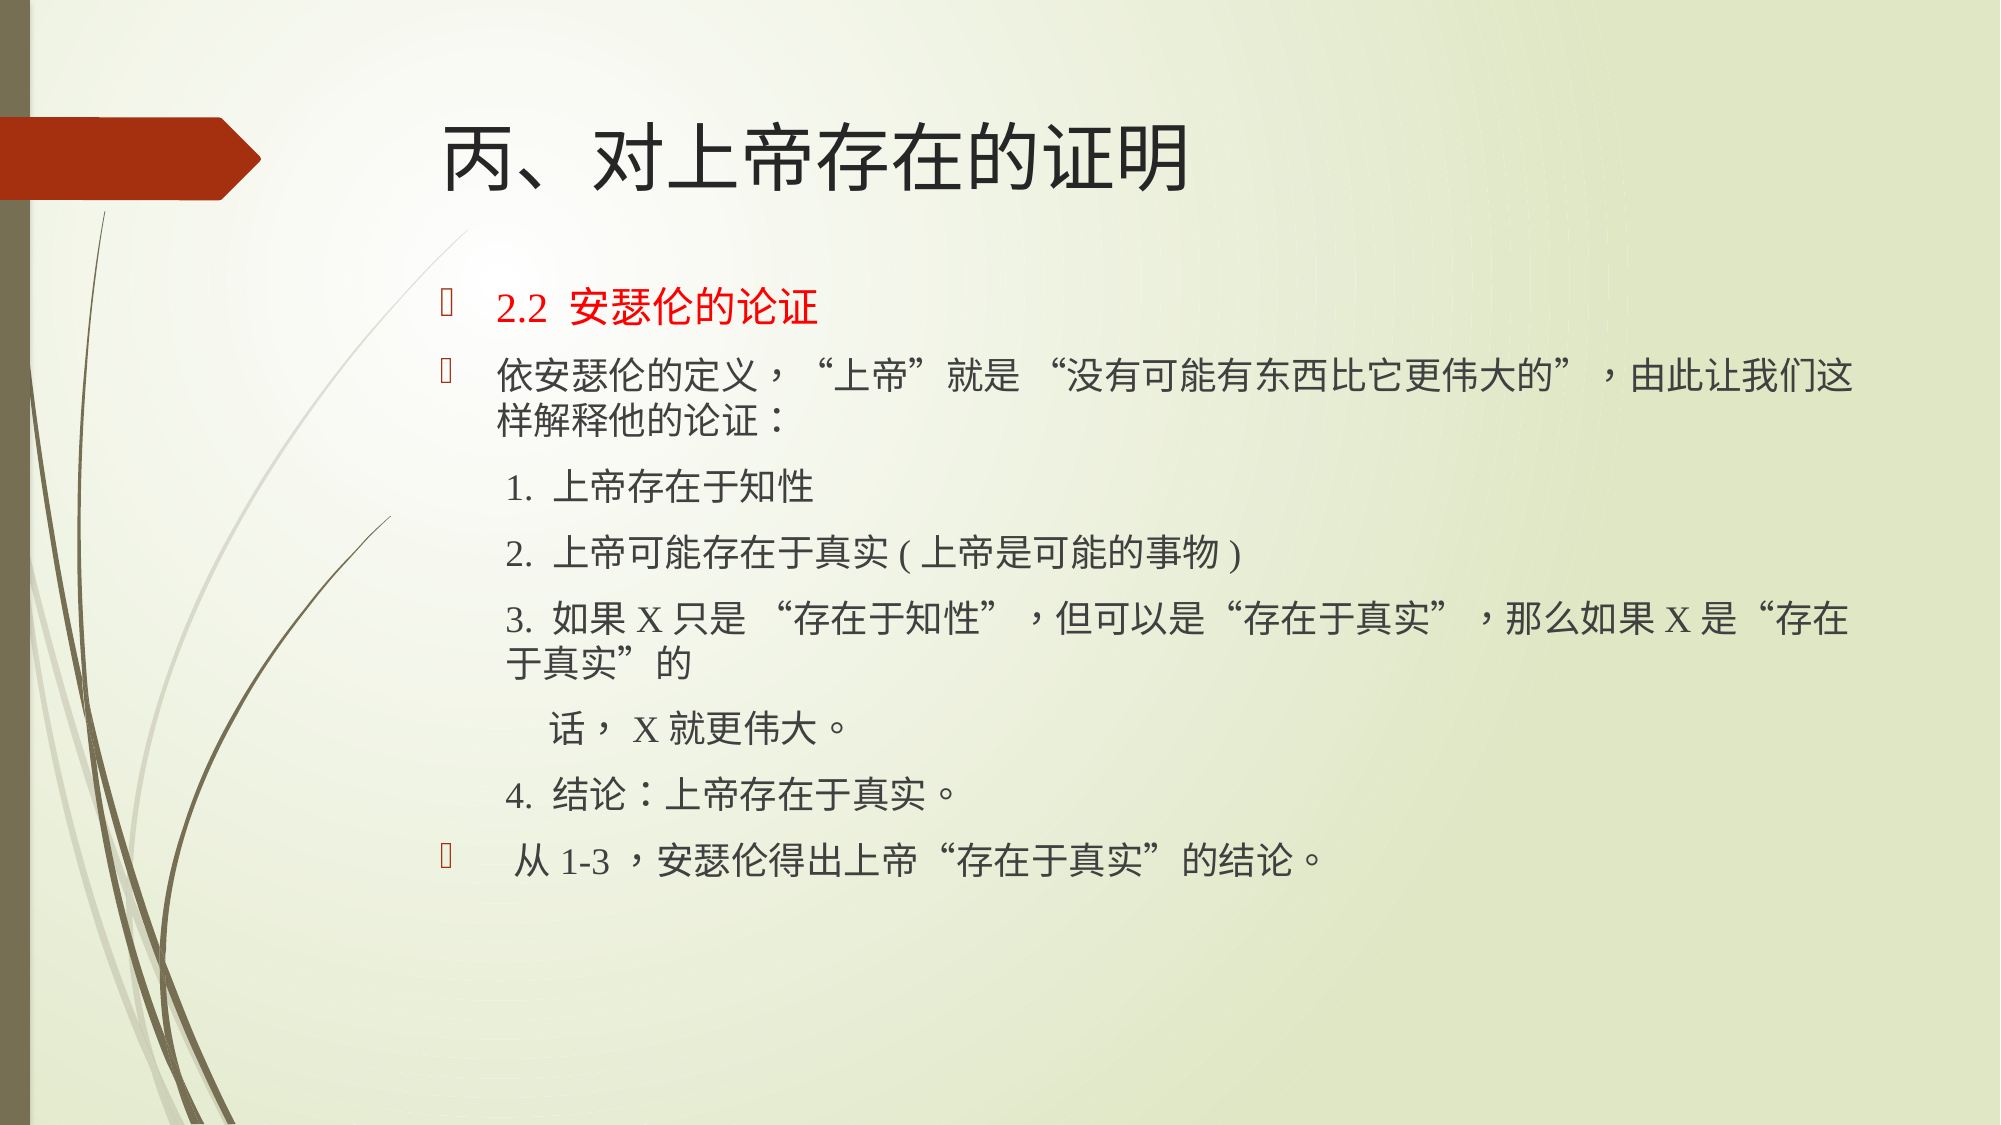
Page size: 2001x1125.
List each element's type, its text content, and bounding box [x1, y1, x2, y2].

list 2.2 安瑟伦的论证 依安瑟伦的定义，“上帝”就是 “没有可能有东西比它更伟大的”，由此让我们这样解释他的论证： 1. 上帝存在于知性 2. 上帝可能存在于真实(上帝是可能的事物) 3. 如果X只是 “存在于知性”，但可以是“存在于真实”，那么如果X是“存在于真实”的 话，X就更伟大。 4. 结论：上帝存在于真实。 从1-3，安瑟伦得出上帝“存在于真实”的结论。 [424, 273, 1888, 1061]
title 丙、对上帝存在的证明 [425, 102, 1888, 273]
